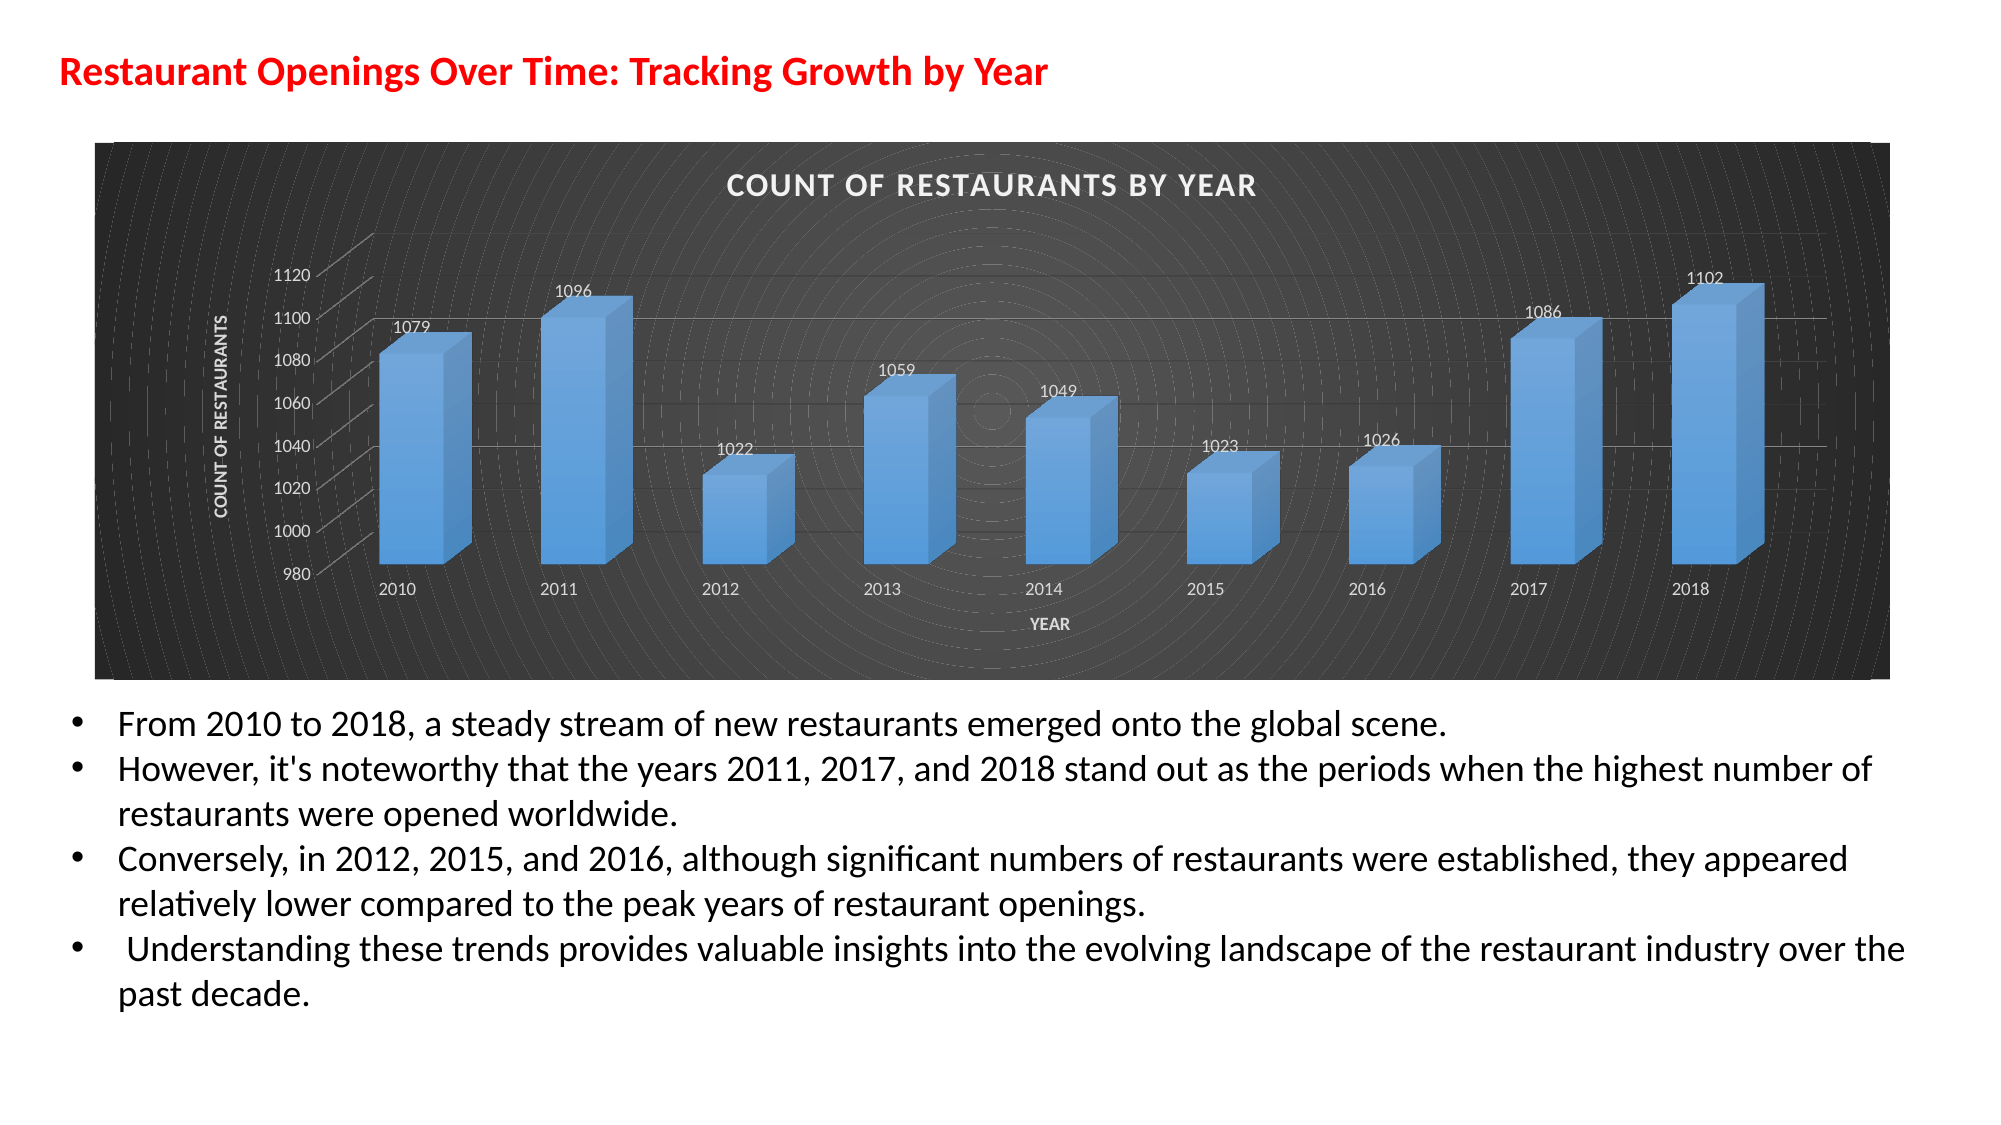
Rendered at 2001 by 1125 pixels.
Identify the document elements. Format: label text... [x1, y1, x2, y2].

chart [94, 142, 1890, 680]
text_box From 2010 to 2018, a steady stream of new restaurants emerged onto the global scene. However, it's noteworthy that the years 2011, 2017, and 2018 stand out as the periods when the highest number of restaurants were opened worldwide. Conversely, in 2012, 2015, and 2016, although significant numbers of restaurants were established, they appeared relatively lower compared to the peak years of restaurant openings. Understanding these trends provides valuable insights into the evolving landscape of the restaurant industry over the past decade. [56, 691, 1929, 1022]
text_box Restaurant Openings Over Time: Tracking Growth by Year [44, 36, 1176, 102]
